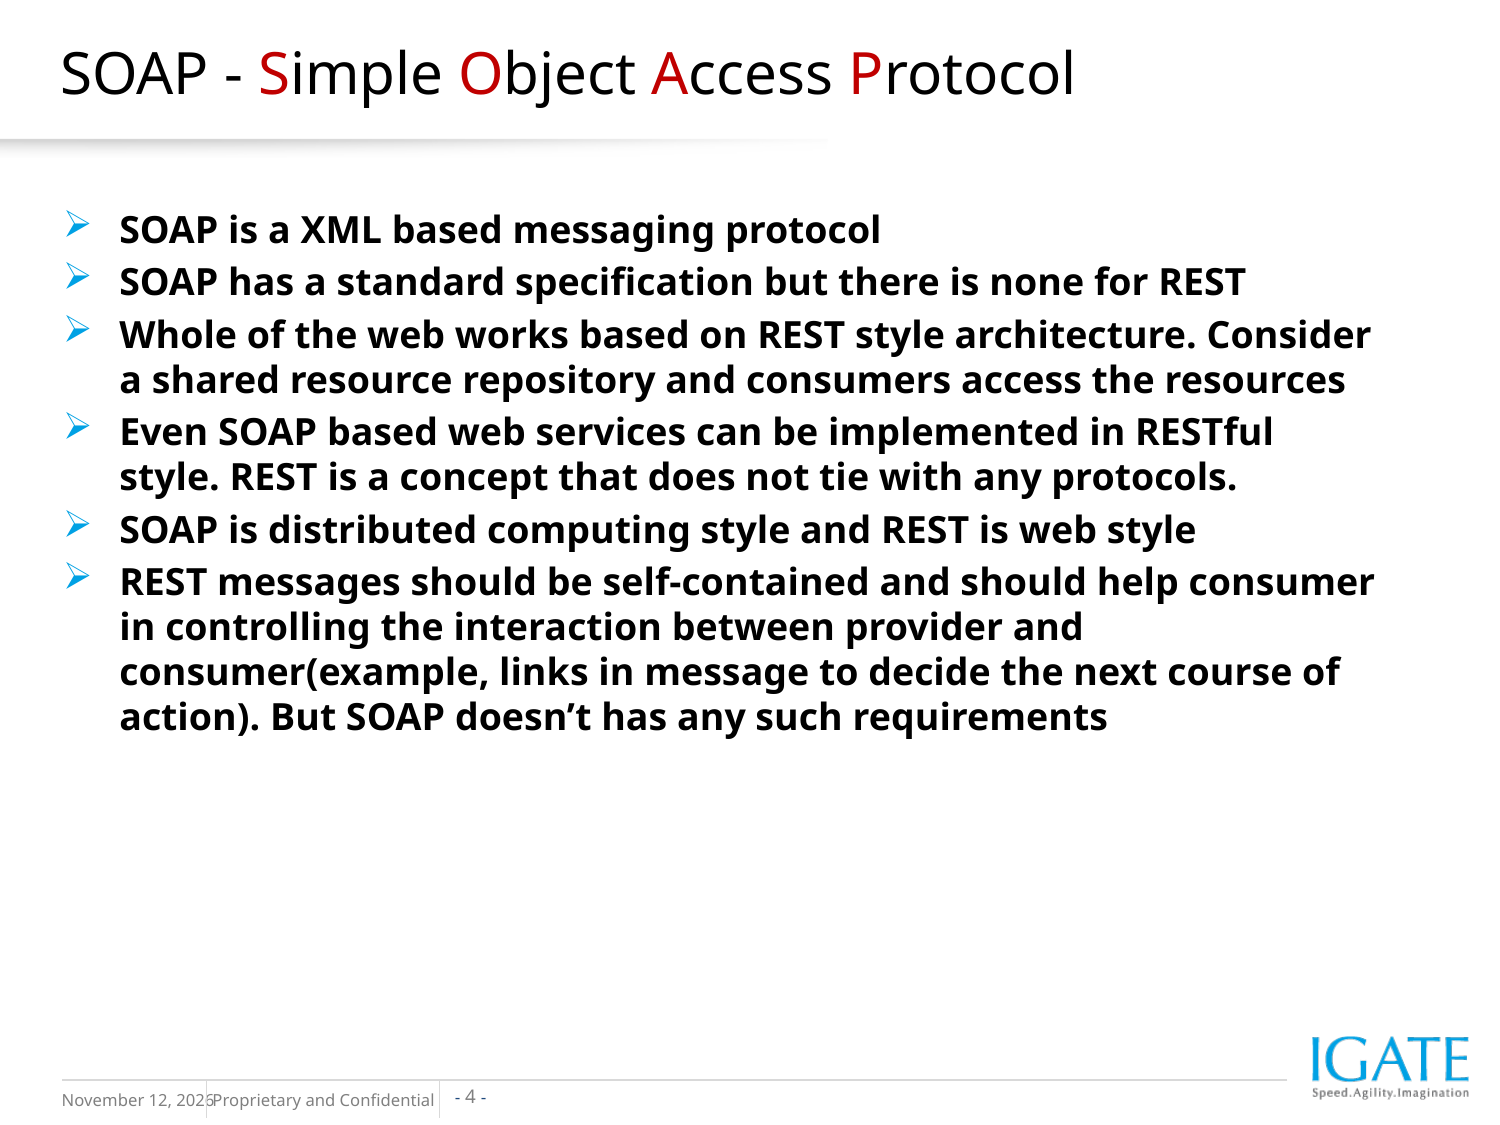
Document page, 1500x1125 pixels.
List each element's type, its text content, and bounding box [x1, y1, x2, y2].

picture [0, 112, 919, 174]
title SOAP - Simple Object Access Protocol [45, 0, 1396, 143]
picture [1304, 1028, 1475, 1105]
list SOAP is a XML based messaging protocol SOAP has a standard specification but there is none for REST Whole of the web works based on REST style architecture. Consider a shared resource repository and consumers access the resources Even SOAP based web services can be implemented in RESTful style. REST is a concept that does not tie with any protocols. SOAP is distributed computing style and REST is web style REST messages should be self-contained and should help consumer in controlling the interaction between provider and consumer(example, links in message to decide the next course of action). But SOAP doesn’t has any such requirements [48, 198, 1399, 941]
